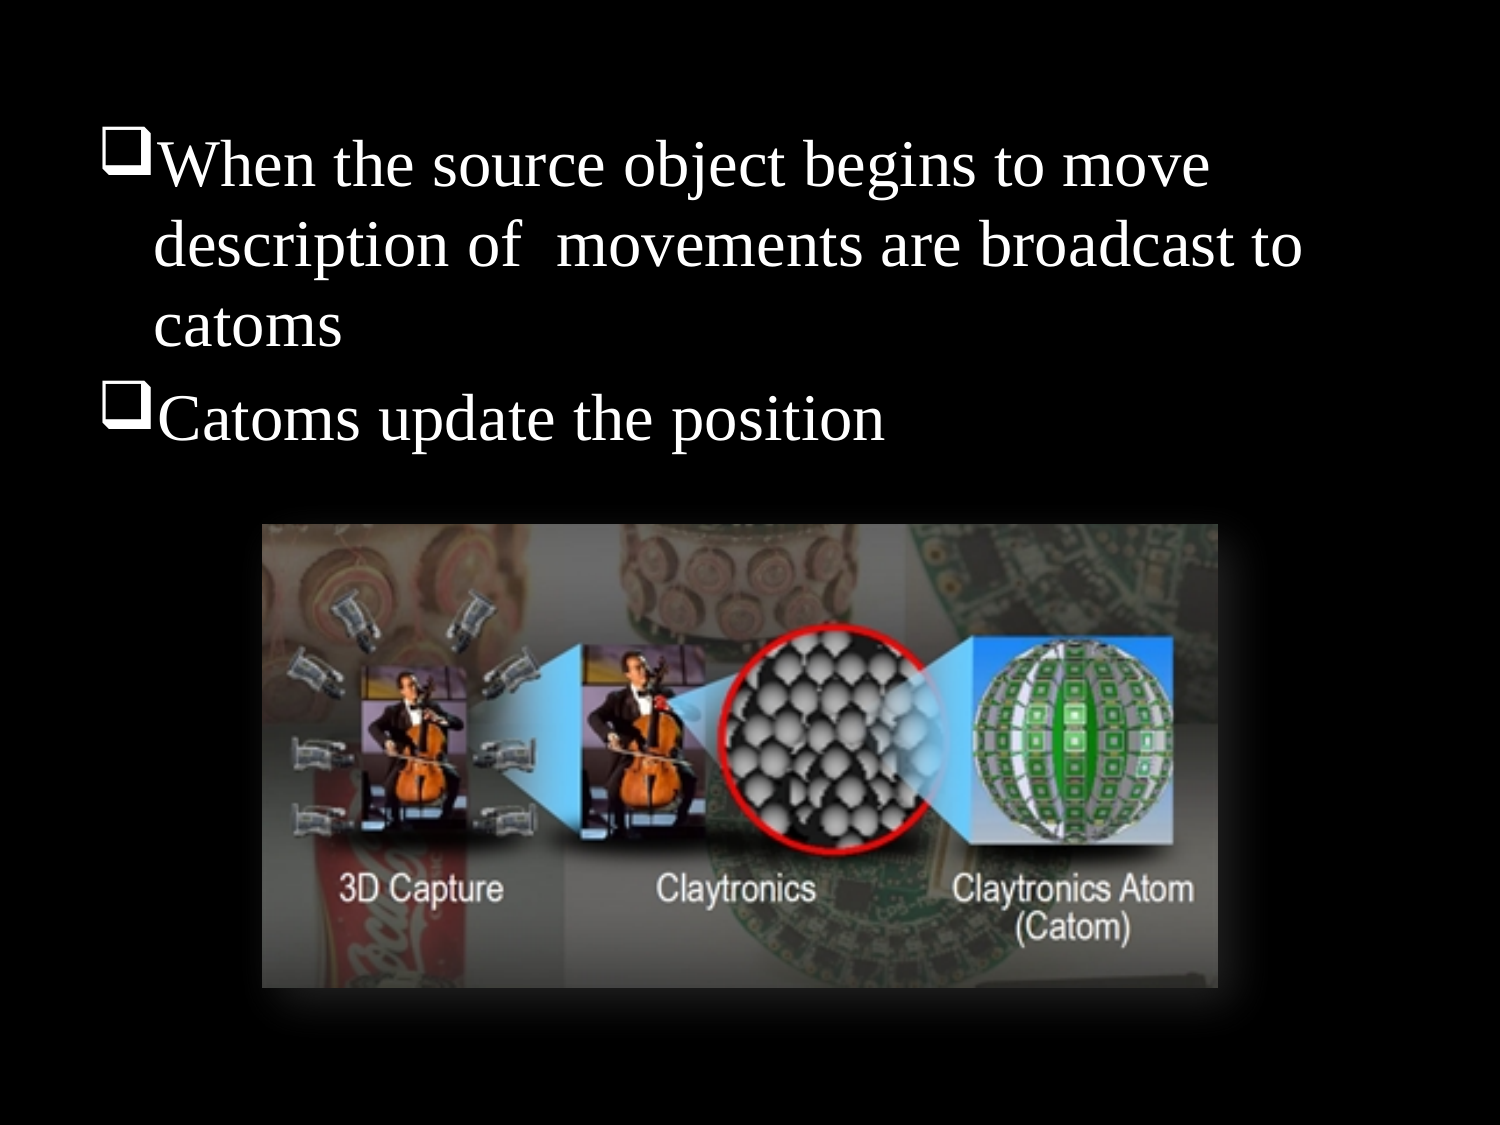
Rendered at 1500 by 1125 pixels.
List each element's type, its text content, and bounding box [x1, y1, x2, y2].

list When the source object begins to move description of movements are broadcast to catoms Catoms update the position [82, 112, 1425, 588]
picture [262, 524, 1218, 988]
